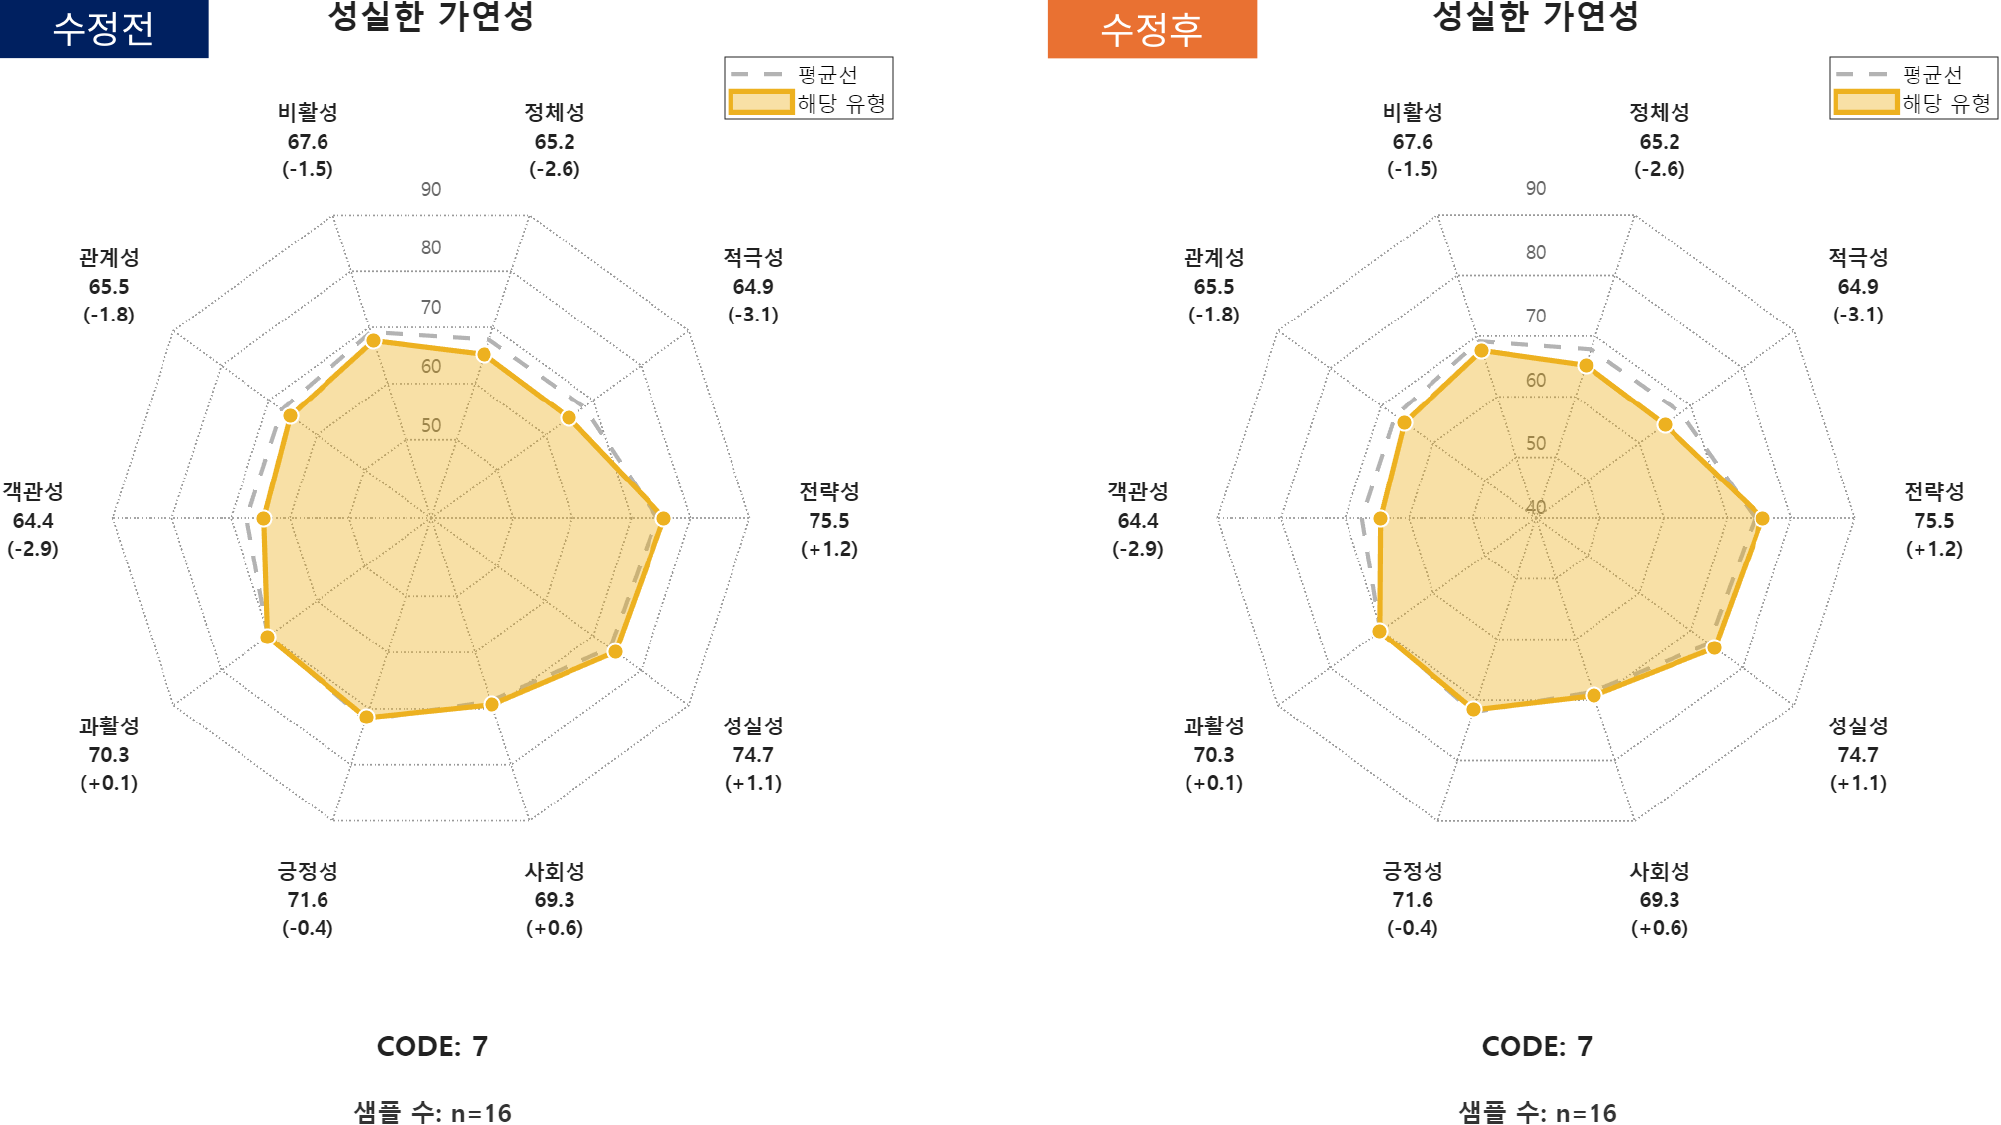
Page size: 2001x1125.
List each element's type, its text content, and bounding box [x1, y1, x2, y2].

text_box 수정후 [1046, 0, 1105, 60]
picture [0, 0, 895, 1125]
picture [1105, 0, 2000, 1125]
